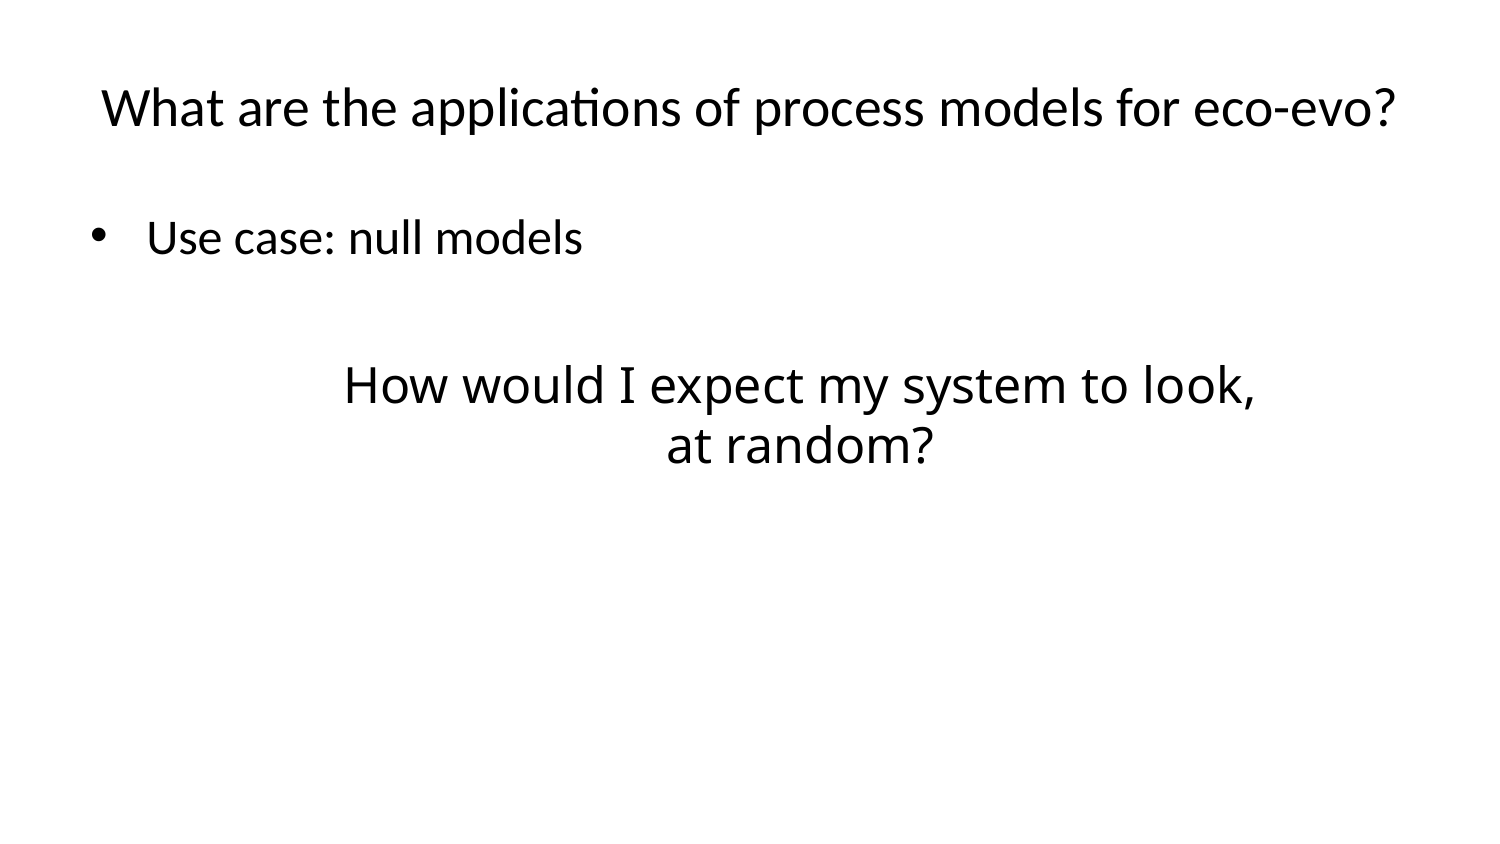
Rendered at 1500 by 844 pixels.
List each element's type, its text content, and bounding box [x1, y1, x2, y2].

text_box How would I expect my system to look, at random? [328, 346, 1272, 481]
title What are the applications of process models for eco-evo? [75, 33, 1425, 175]
list Use case: null models [75, 196, 1425, 285]
